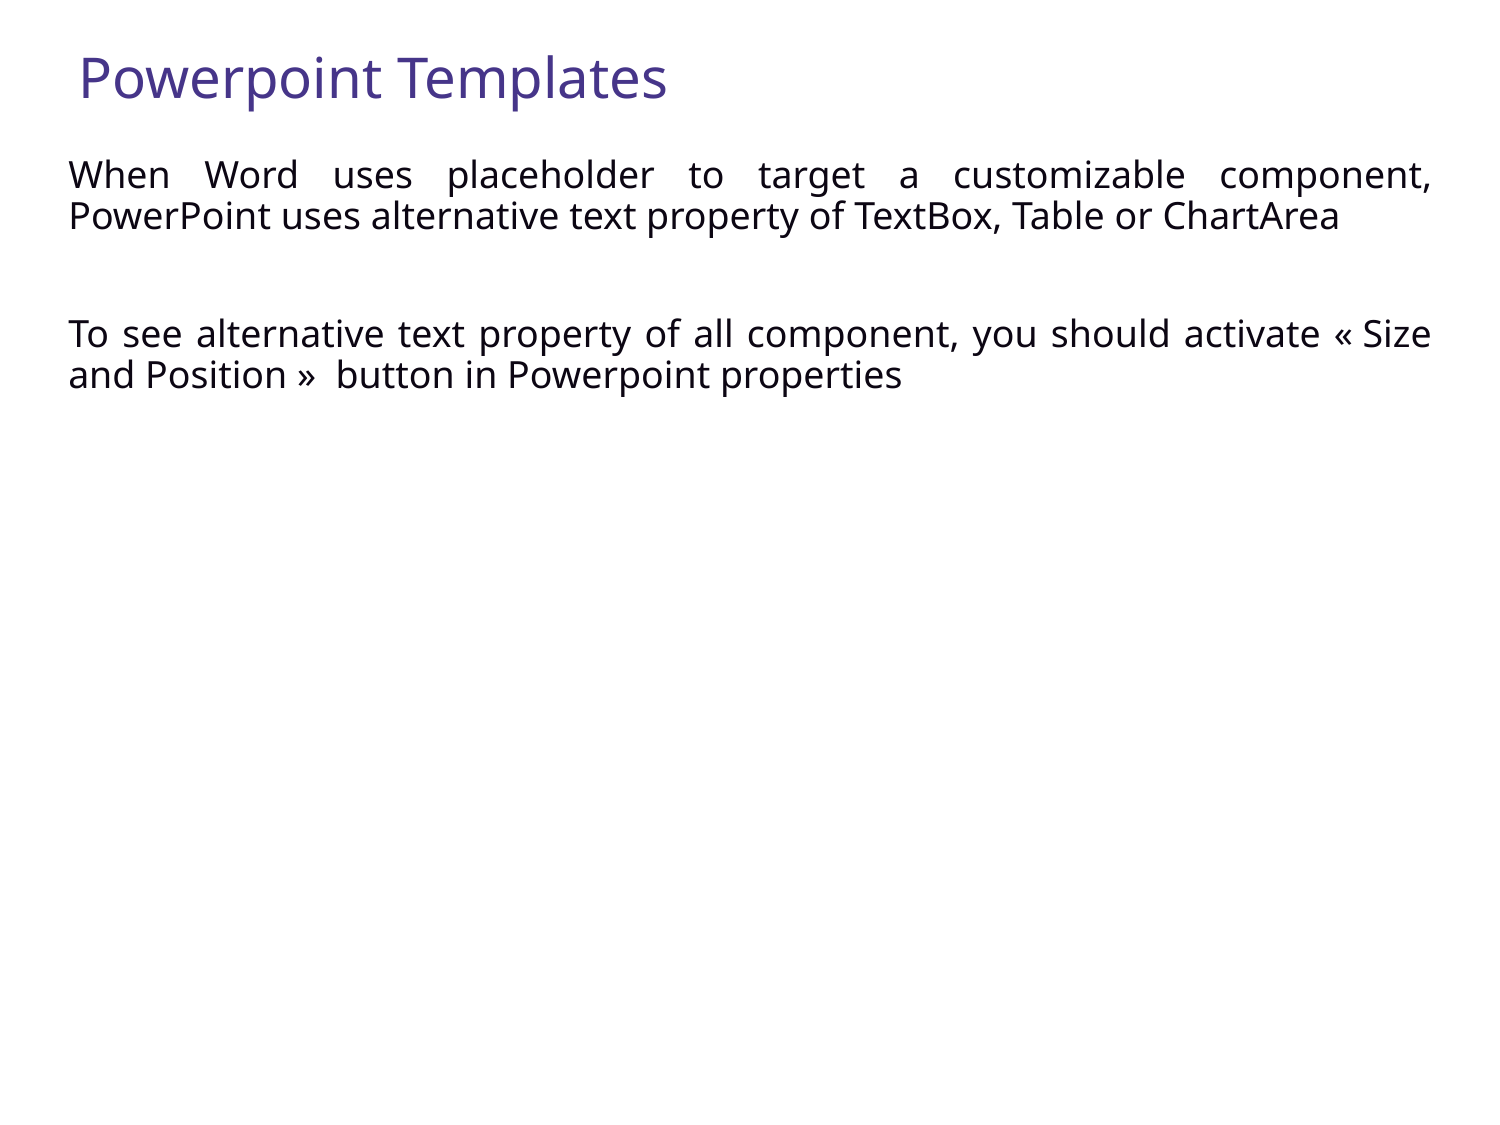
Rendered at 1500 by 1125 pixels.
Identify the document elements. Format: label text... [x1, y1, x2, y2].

title Powerpoint Templates [63, 0, 1437, 148]
list When Word uses placeholder to target a customizable component, PowerPoint uses alternative text property of TextBox, Table or ChartArea To see alternative text property of all component, you should activate « Size and Position » button in Powerpoint properties [53, 148, 1449, 451]
